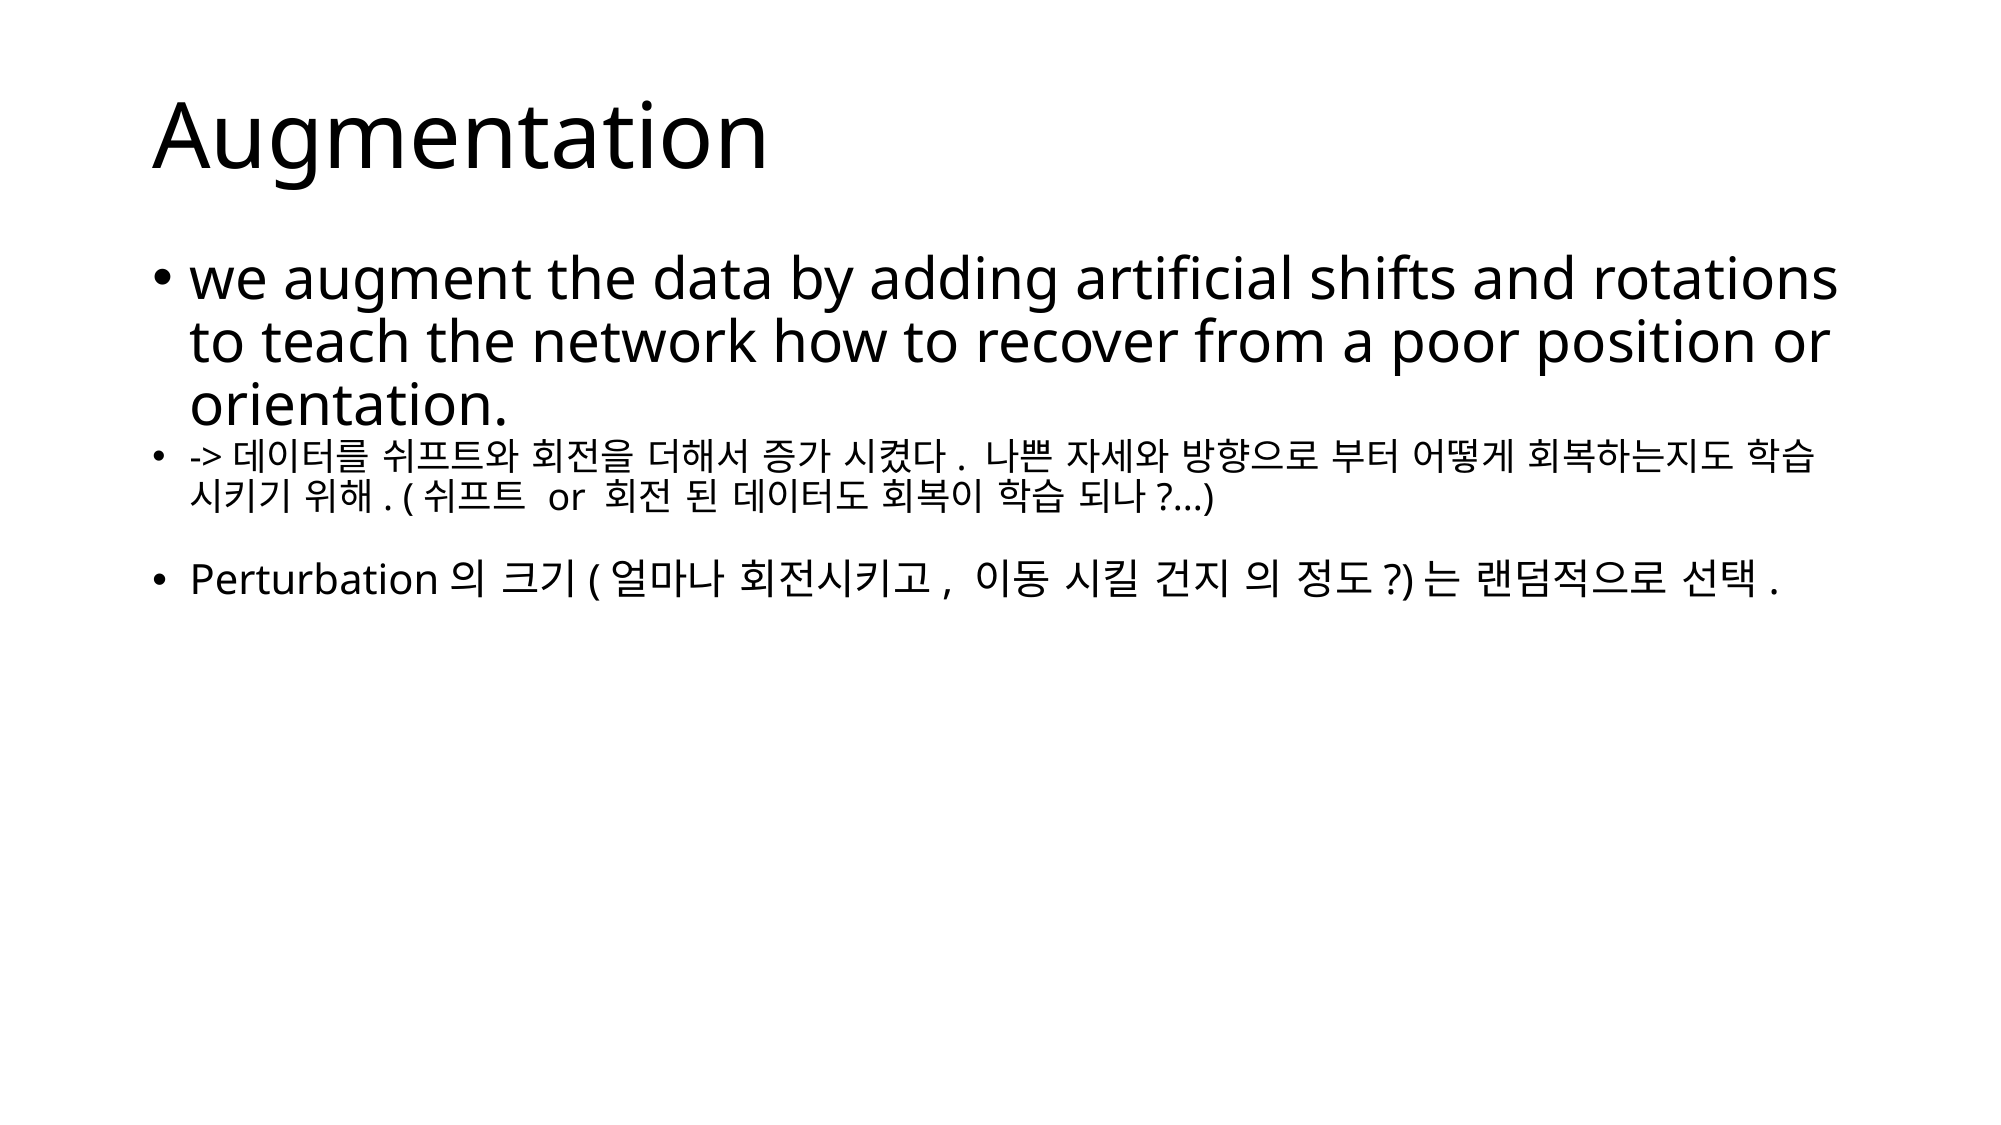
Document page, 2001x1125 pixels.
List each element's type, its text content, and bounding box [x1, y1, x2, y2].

text_box Augmentation [137, 59, 1863, 218]
text_box we augment the data by adding artificial shifts and rotations to teach the network how to recover from a poor position or orientation. ->데이터를 쉬프트와 회전을 더해서 증가 시켰다. 나쁜 자세와 방향으로 부터 어떻게 회복하는지도 학습 시키기 위해. (쉬프트 or 회전 된 데이터도 회복이 학습 되나?...) Perturbation의 크기(얼마나 회전시키고, 이동 시킬 건지 의 정도?)는 랜덤적으로 선택. [137, 241, 1863, 1014]
